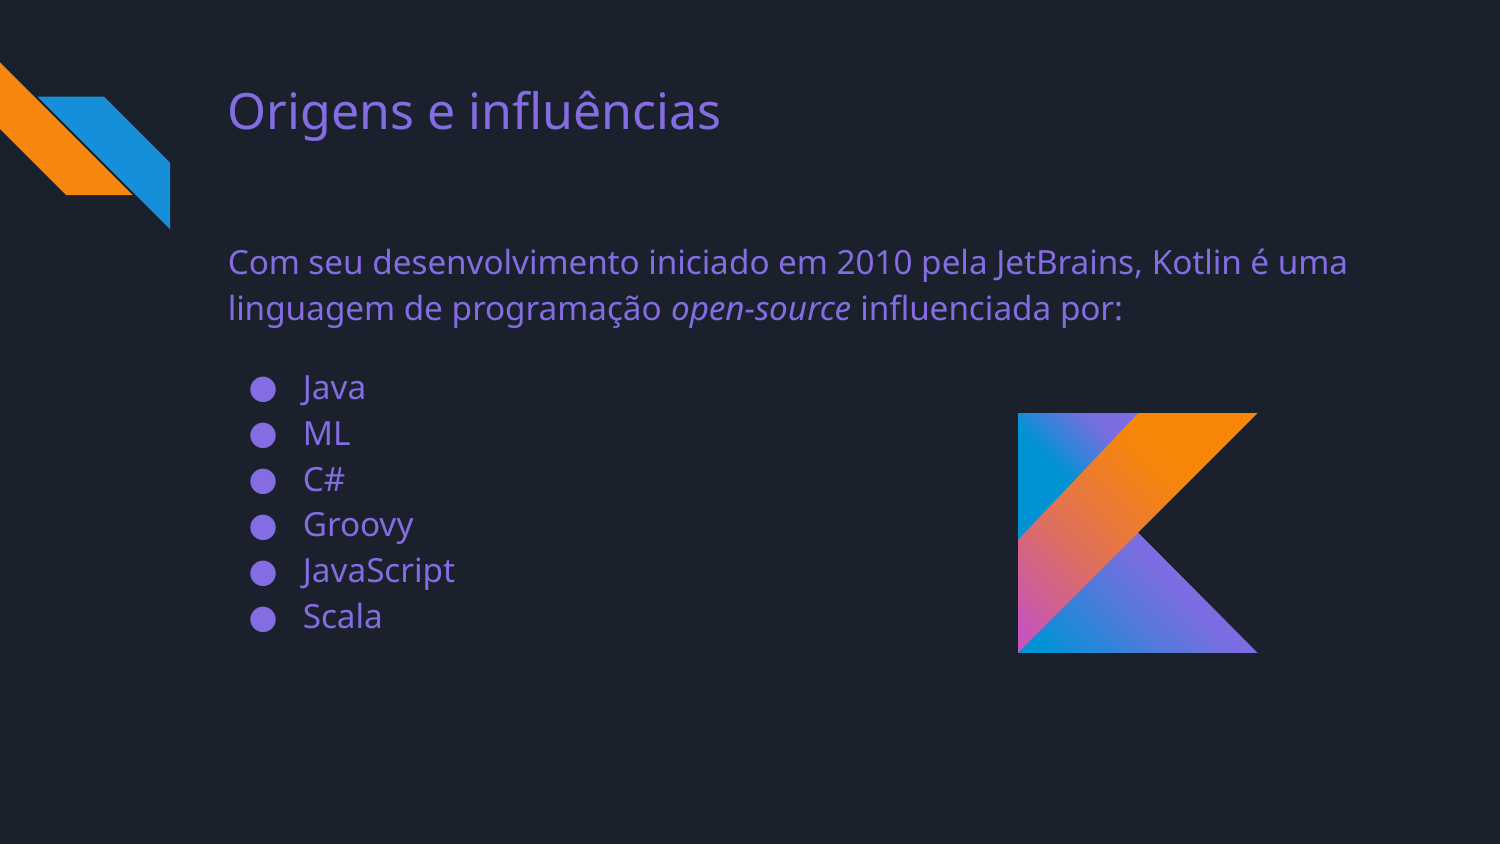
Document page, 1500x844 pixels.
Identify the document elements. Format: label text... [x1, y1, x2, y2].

title Origens e influências [212, 64, 1368, 149]
picture [1018, 413, 1258, 654]
list Com seu desenvolvimento iniciado em 2010 pela JetBrains, Kotlin é uma linguagem de programação open-source influenciada por: Java ML C# Groovy JavaScript Scala [212, 219, 1368, 698]
